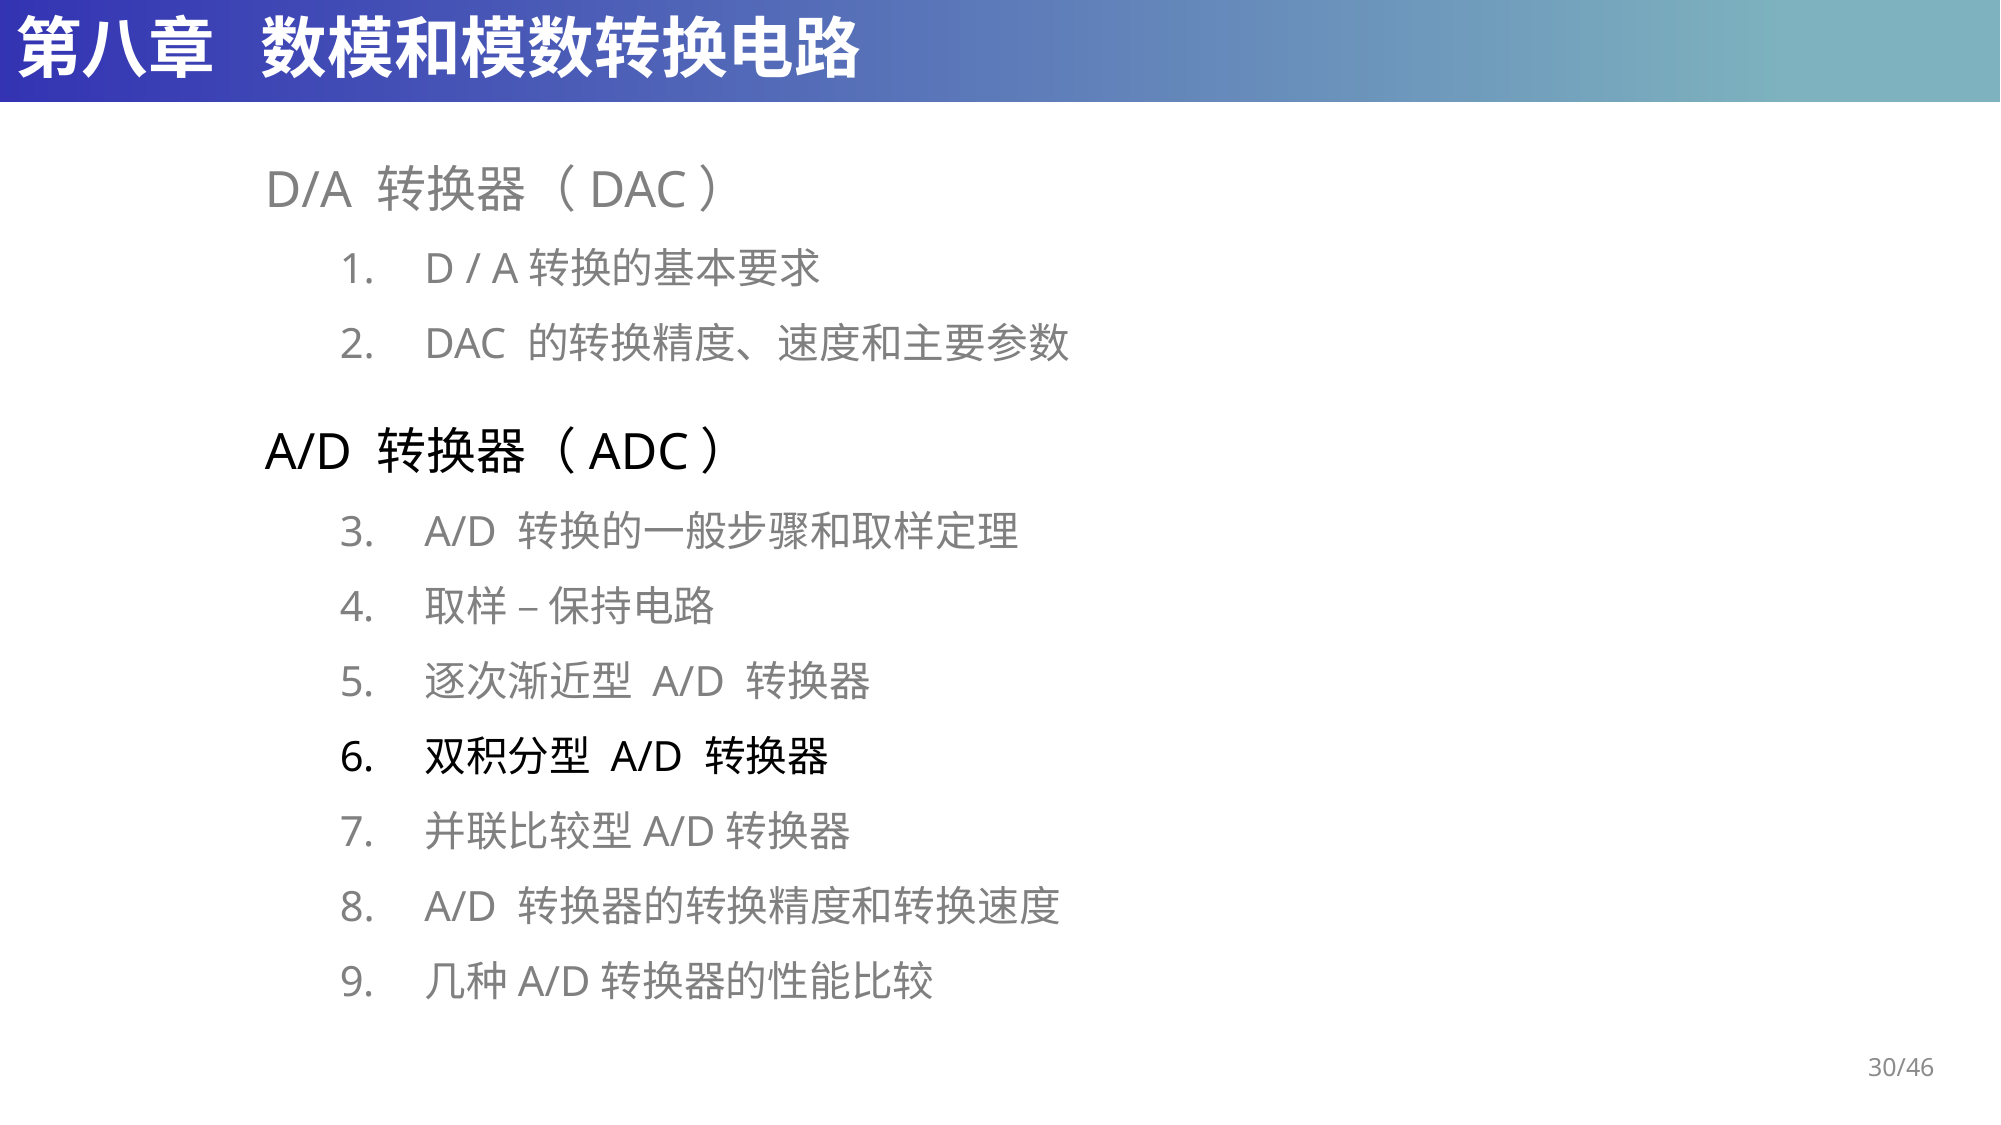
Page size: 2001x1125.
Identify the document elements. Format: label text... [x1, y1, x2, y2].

text_box D/A 转换器（DAC） D / A转换的基本要求 DAC 的转换精度、速度和主要参数 A/D 转换器（ADC） A/D 转换的一般步骤和取样定理 取样 – 保持电路 逐次渐近型 A/D 转换器 双积分型 A/D 转换器 并联比较型A/D转换器 A/D 转换器的转换精度和转换速度 几种A/D转换器的性能比较 [250, 134, 1178, 1013]
slide_number 30/46 [1753, 1038, 1950, 1099]
title 第八章 数模和模数转换电路 [0, 0, 2000, 102]
